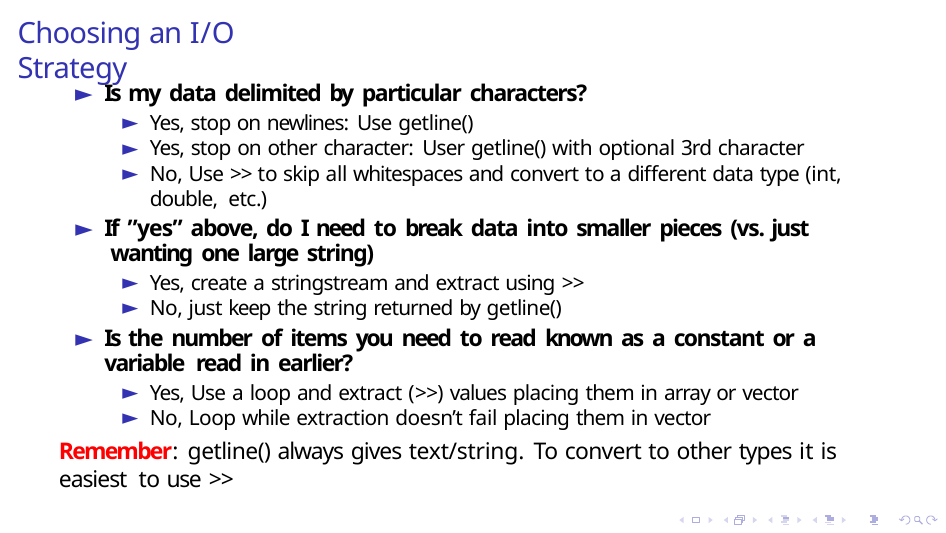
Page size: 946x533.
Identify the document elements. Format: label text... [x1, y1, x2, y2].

text_box Is my data delimited by particular characters? Yes, stop on newlines: Use getline() Yes, stop on other character: User getline() with optional 3rd character No, Use >> to skip all whitespaces and convert to a different data type (int, double, etc.) If ”yes” above, do I need to break data into smaller pieces (vs. just wanting one large string) Yes, create a stringstream and extract using >> No, just keep the string returned by getline() Is the number of items you need to read known as a constant or a variable read in earlier? Yes, Use a loop and extract (>>) values placing them in array or vector No, Loop while extraction doesn’t fail placing them in vector Remember: getline() always gives text/string. To convert to other types it is easiest to use >> [54, 72, 891, 492]
title Choosing an I/O Strategy [15, 11, 337, 104]
